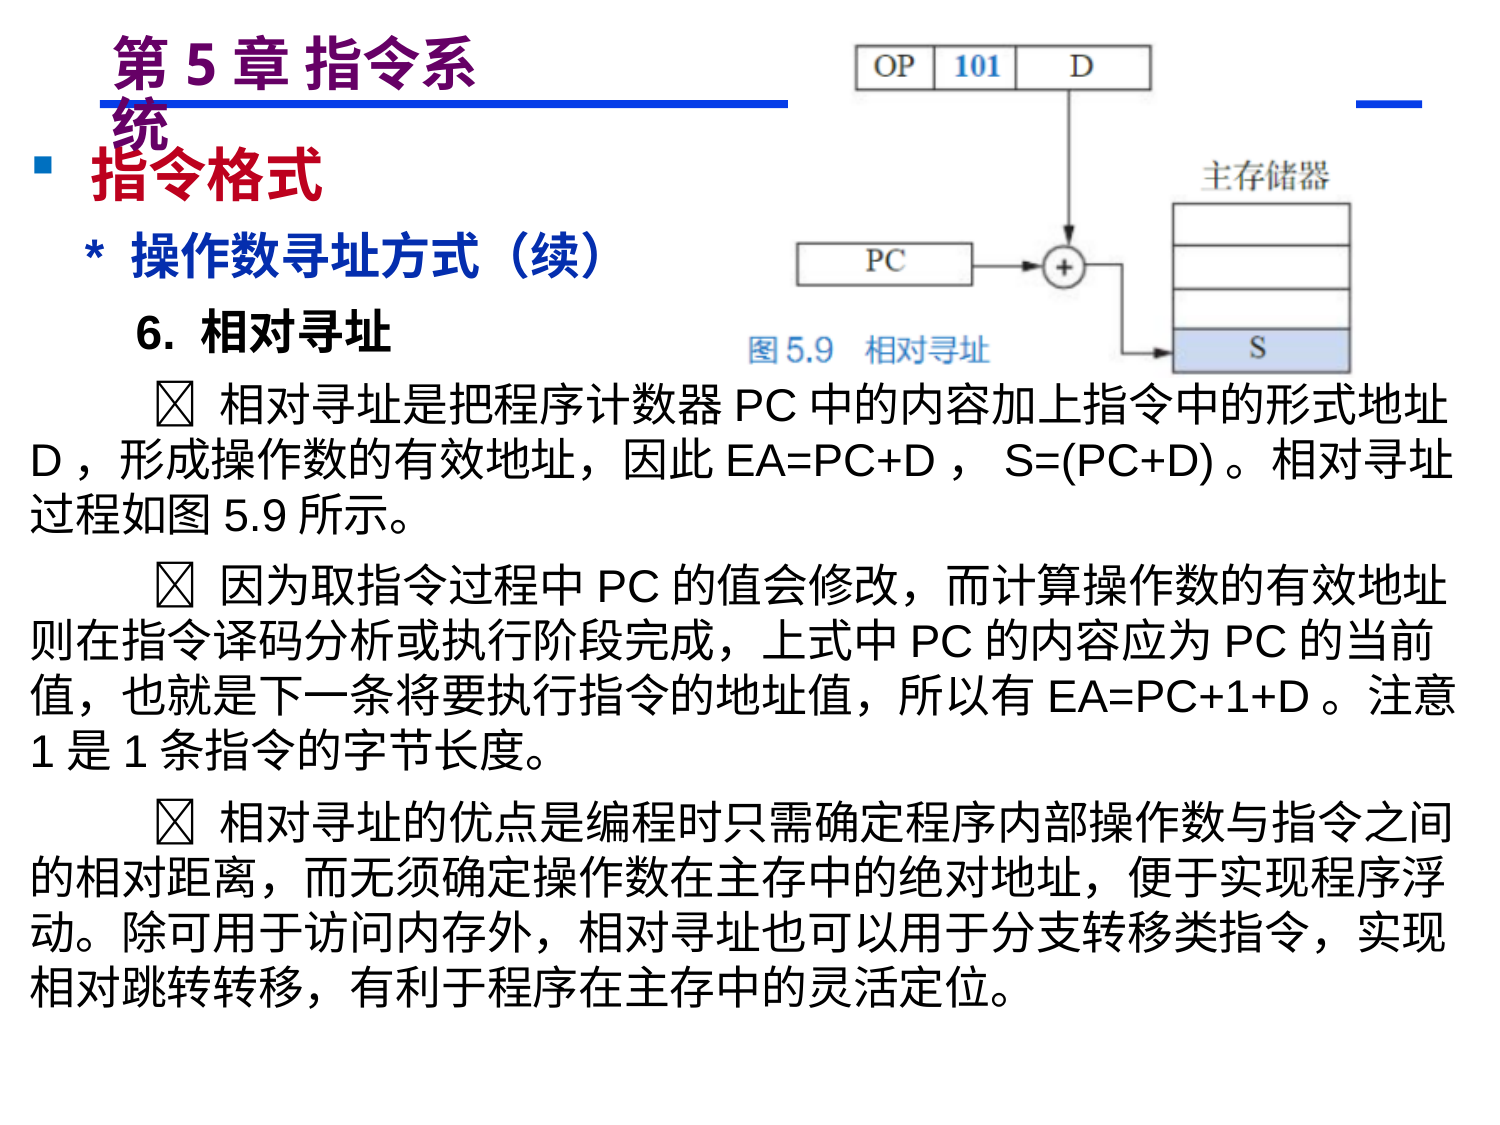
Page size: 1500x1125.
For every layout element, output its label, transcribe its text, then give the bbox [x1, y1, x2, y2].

picture [741, 40, 1356, 378]
title 第5章 指令系统 [100, 32, 534, 230]
subtitle 指令格式 * 操作数寻址方式（续） 6. 相对寻址  相对寻址是把程序计数器PC中的内容加上指令中的形式地址D，形成操作数的有效地址，因此EA=PC+D，S=(PC+D)。相对寻址过程如图5.9所示。  因为取指令过程中PC的值会修改，而计算操作数的有效地址则在指令译码分析或执行阶段完成，上式中PC的内容应为PC的当前值，也就是下一条将要执行指令的地址值，所以有EA=PC+1+D。注意1是1条指令的字节长度。  相对寻址的优点是编程时只需确定程序内部操作数与指令之间的相对距离，而无须确定操作数在主存中的绝对地址，便于实现程序浮动。除可用于访问内存外，相对寻址也可以用于分支转移类指令，实现相对跳转转移，有利于程序在主存中的灵活定位。 [14, 129, 1488, 1037]
